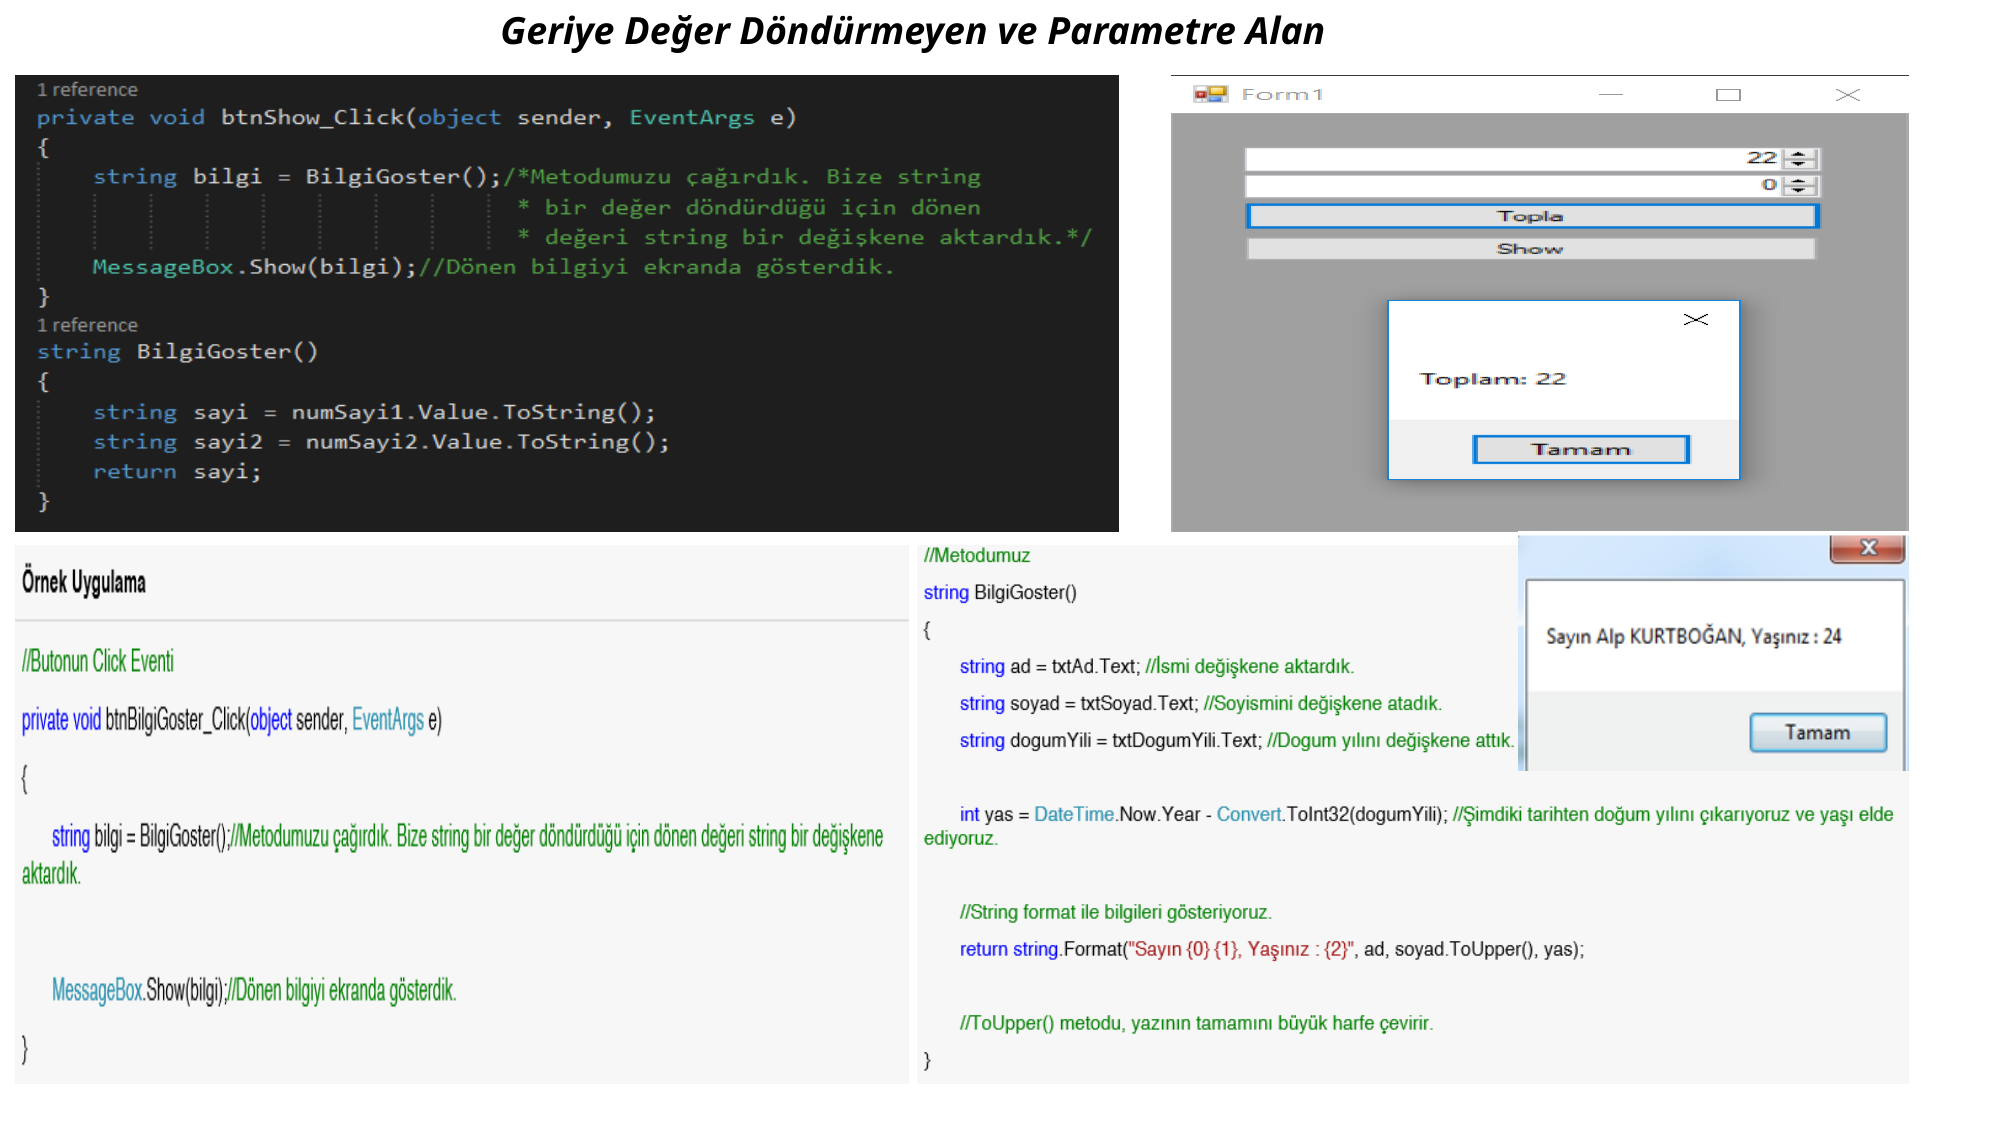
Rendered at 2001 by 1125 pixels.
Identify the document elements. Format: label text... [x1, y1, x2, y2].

picture [917, 75, 1909, 1084]
picture [15, 545, 909, 1084]
picture [15, 75, 1119, 532]
text_box Geriye Değer Döndürmeyen ve Parametre Alan [485, 0, 1486, 60]
